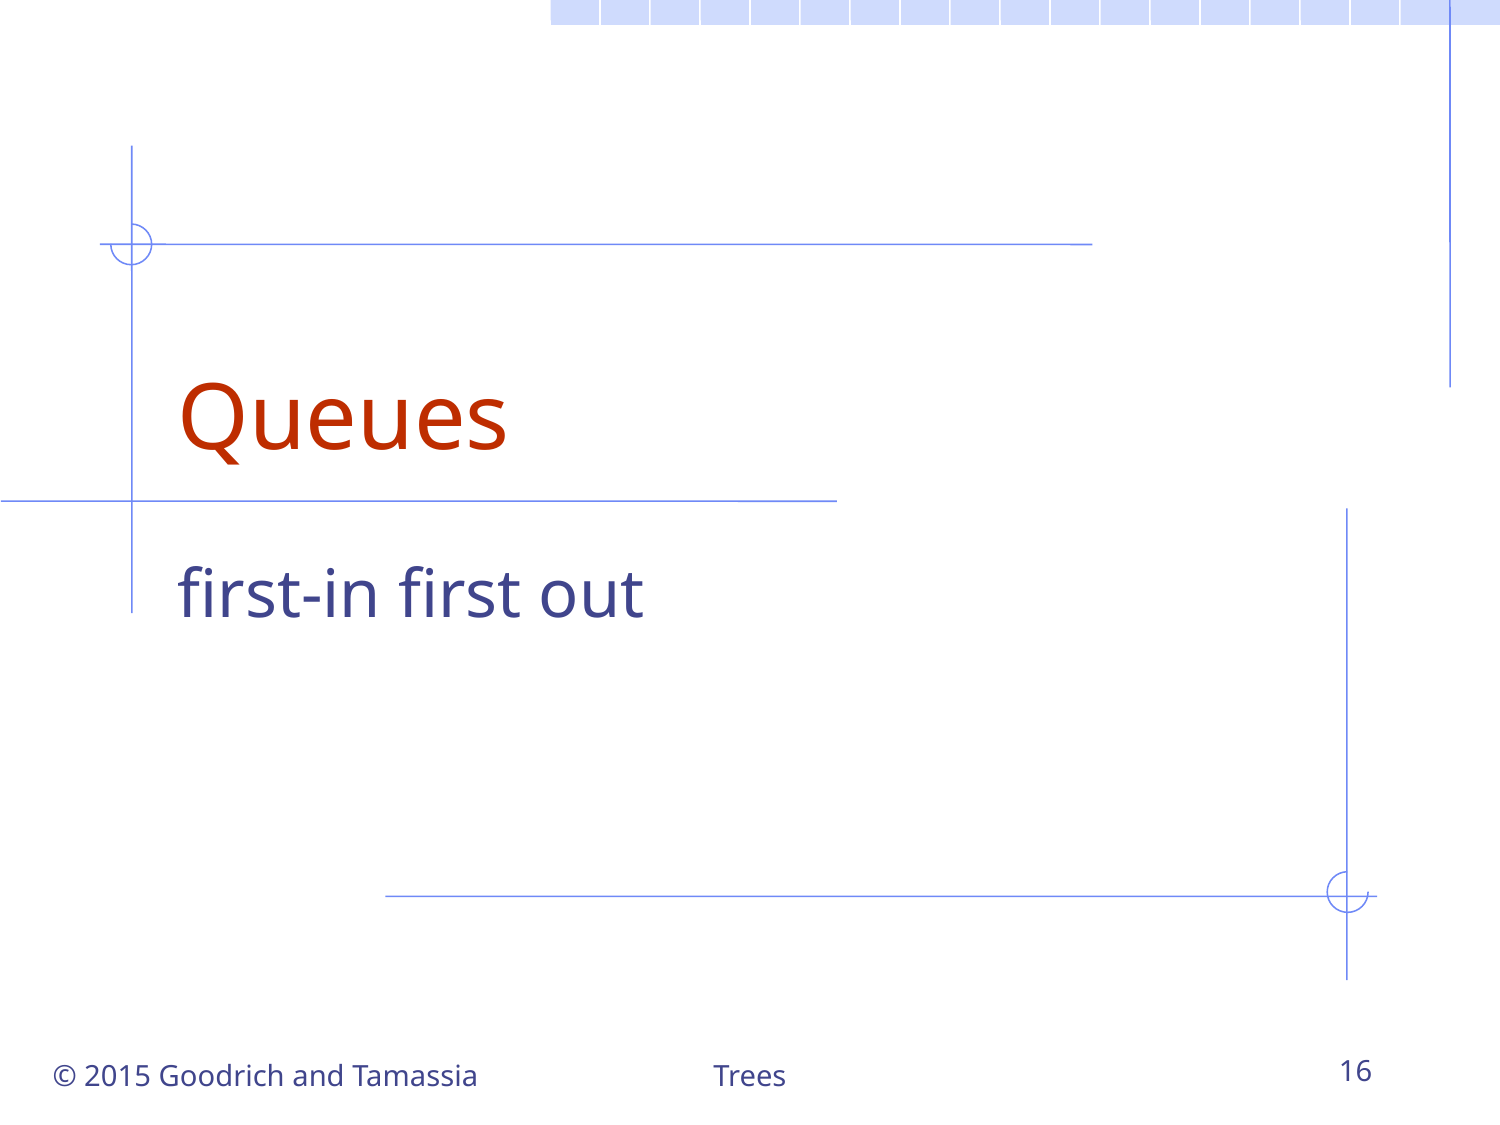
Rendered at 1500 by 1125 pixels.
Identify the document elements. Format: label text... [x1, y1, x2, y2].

slide_number © 2015 Goodrich and Tamassia [37, 1024, 512, 1101]
title Queues [162, 287, 1438, 475]
slide_number 16 [1074, 1024, 1388, 1101]
footer Trees [512, 1024, 988, 1101]
subtitle first-in first out [162, 542, 1213, 831]
